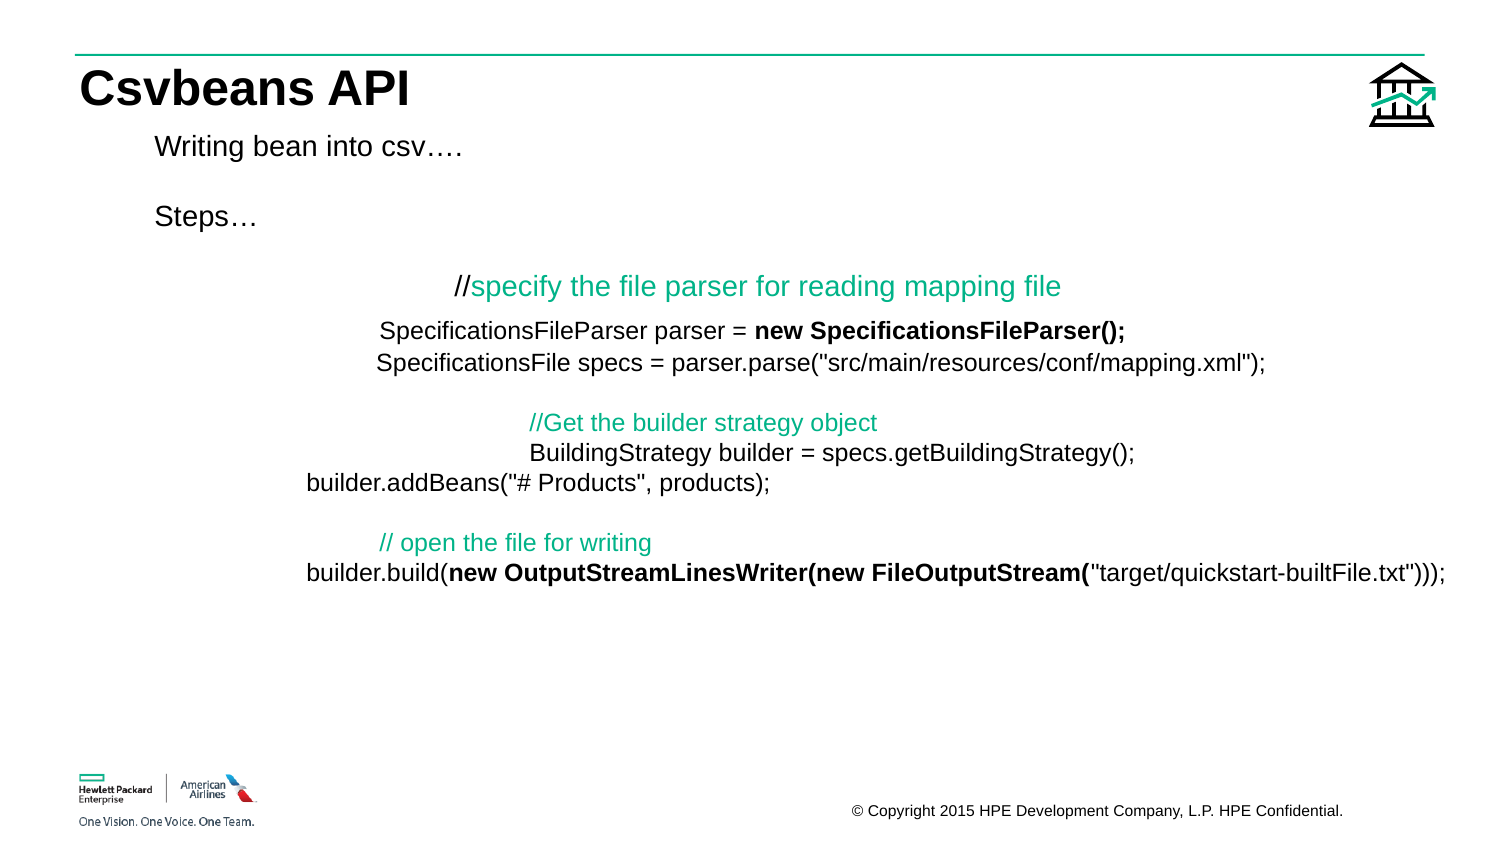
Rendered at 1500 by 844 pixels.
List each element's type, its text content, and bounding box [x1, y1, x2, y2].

title Csvbeans API [79, 62, 1352, 116]
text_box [1368, 62, 1436, 127]
text_box Writing bean into csv…. Steps… //specify the file parser for reading mapping file SpecificationsFileParser parser = new SpecificationsFileParser(); SpecificationsFile specs = parser.parse("src/main/resources/conf/mapping.xml"); //Get the builder strategy object BuildingStrategy builder = specs.getBuildingStrategy(); builder.addBeans("# Products", products); // open the file for writing builder.build(new OutputStreamLinesWriter(new FileOutputStream("target/quickstart-builtFile.txt"))); [79, 126, 1500, 798]
picture [74, 773, 258, 831]
